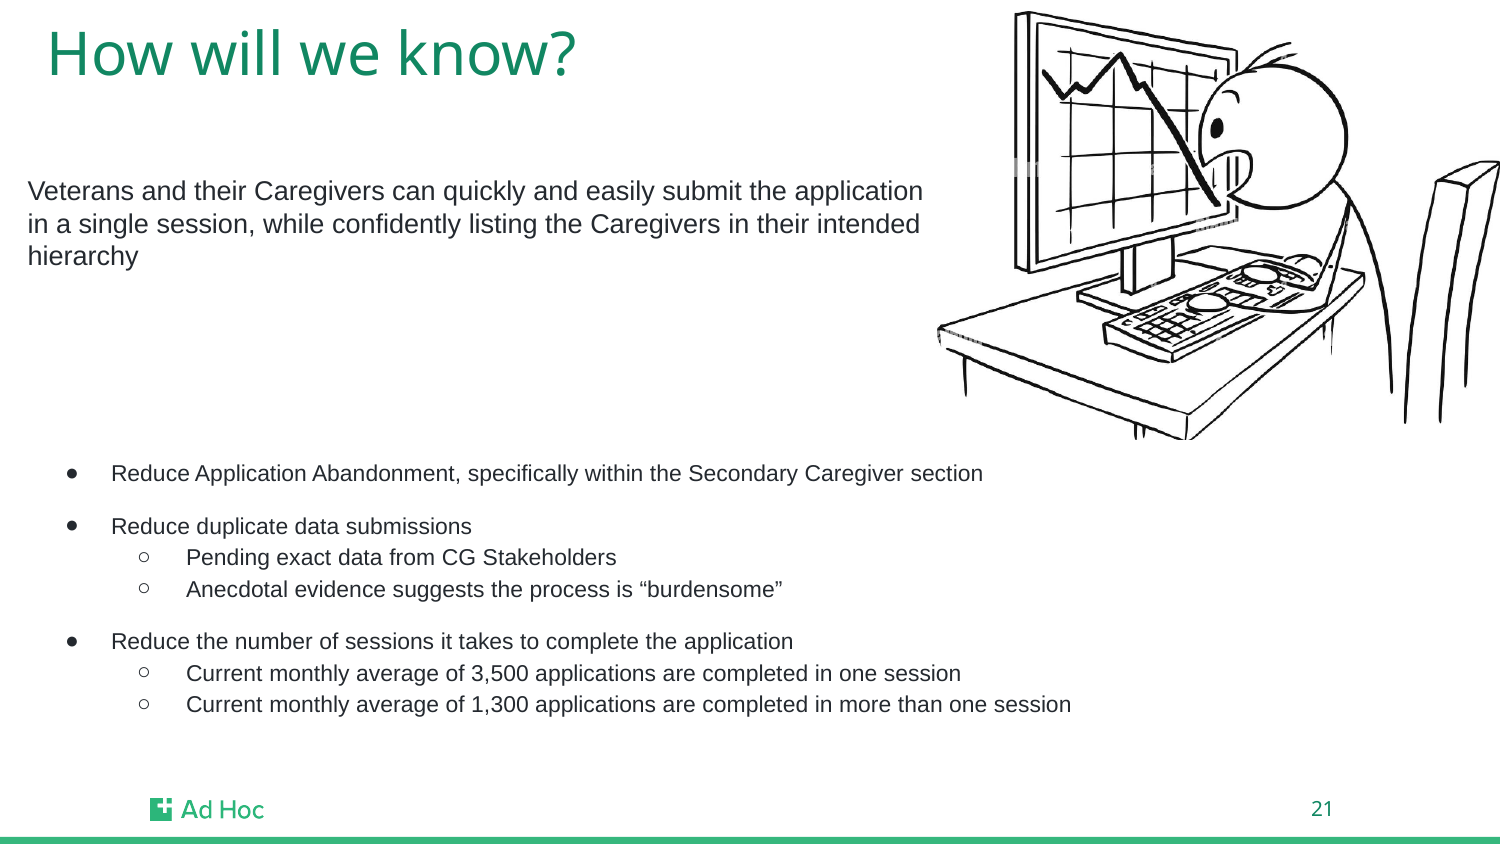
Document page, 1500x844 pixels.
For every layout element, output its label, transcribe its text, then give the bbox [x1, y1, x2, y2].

title How will we know? [31, 0, 1232, 94]
text_box Veterans and their Caregivers can quickly and easily submit the application in a single session, while confidently listing the Caregivers in their intended hierarchy [12, 158, 932, 287]
slide_number ‹#› [1260, 777, 1350, 842]
list Reduce Application Abandonment, specifically within the Secondary Caregiver section Reduce duplicate data submissions Pending exact data from CG Stakeholders Anecdotal evidence suggests the process is “burdensome” Reduce the number of sessions it takes to complete the application Current monthly average of 3,500 applications are completed in one session Current monthly average of 1,300 applications are completed in more than one session [20, 439, 1180, 786]
picture [937, 6, 1500, 440]
picture [150, 798, 264, 821]
